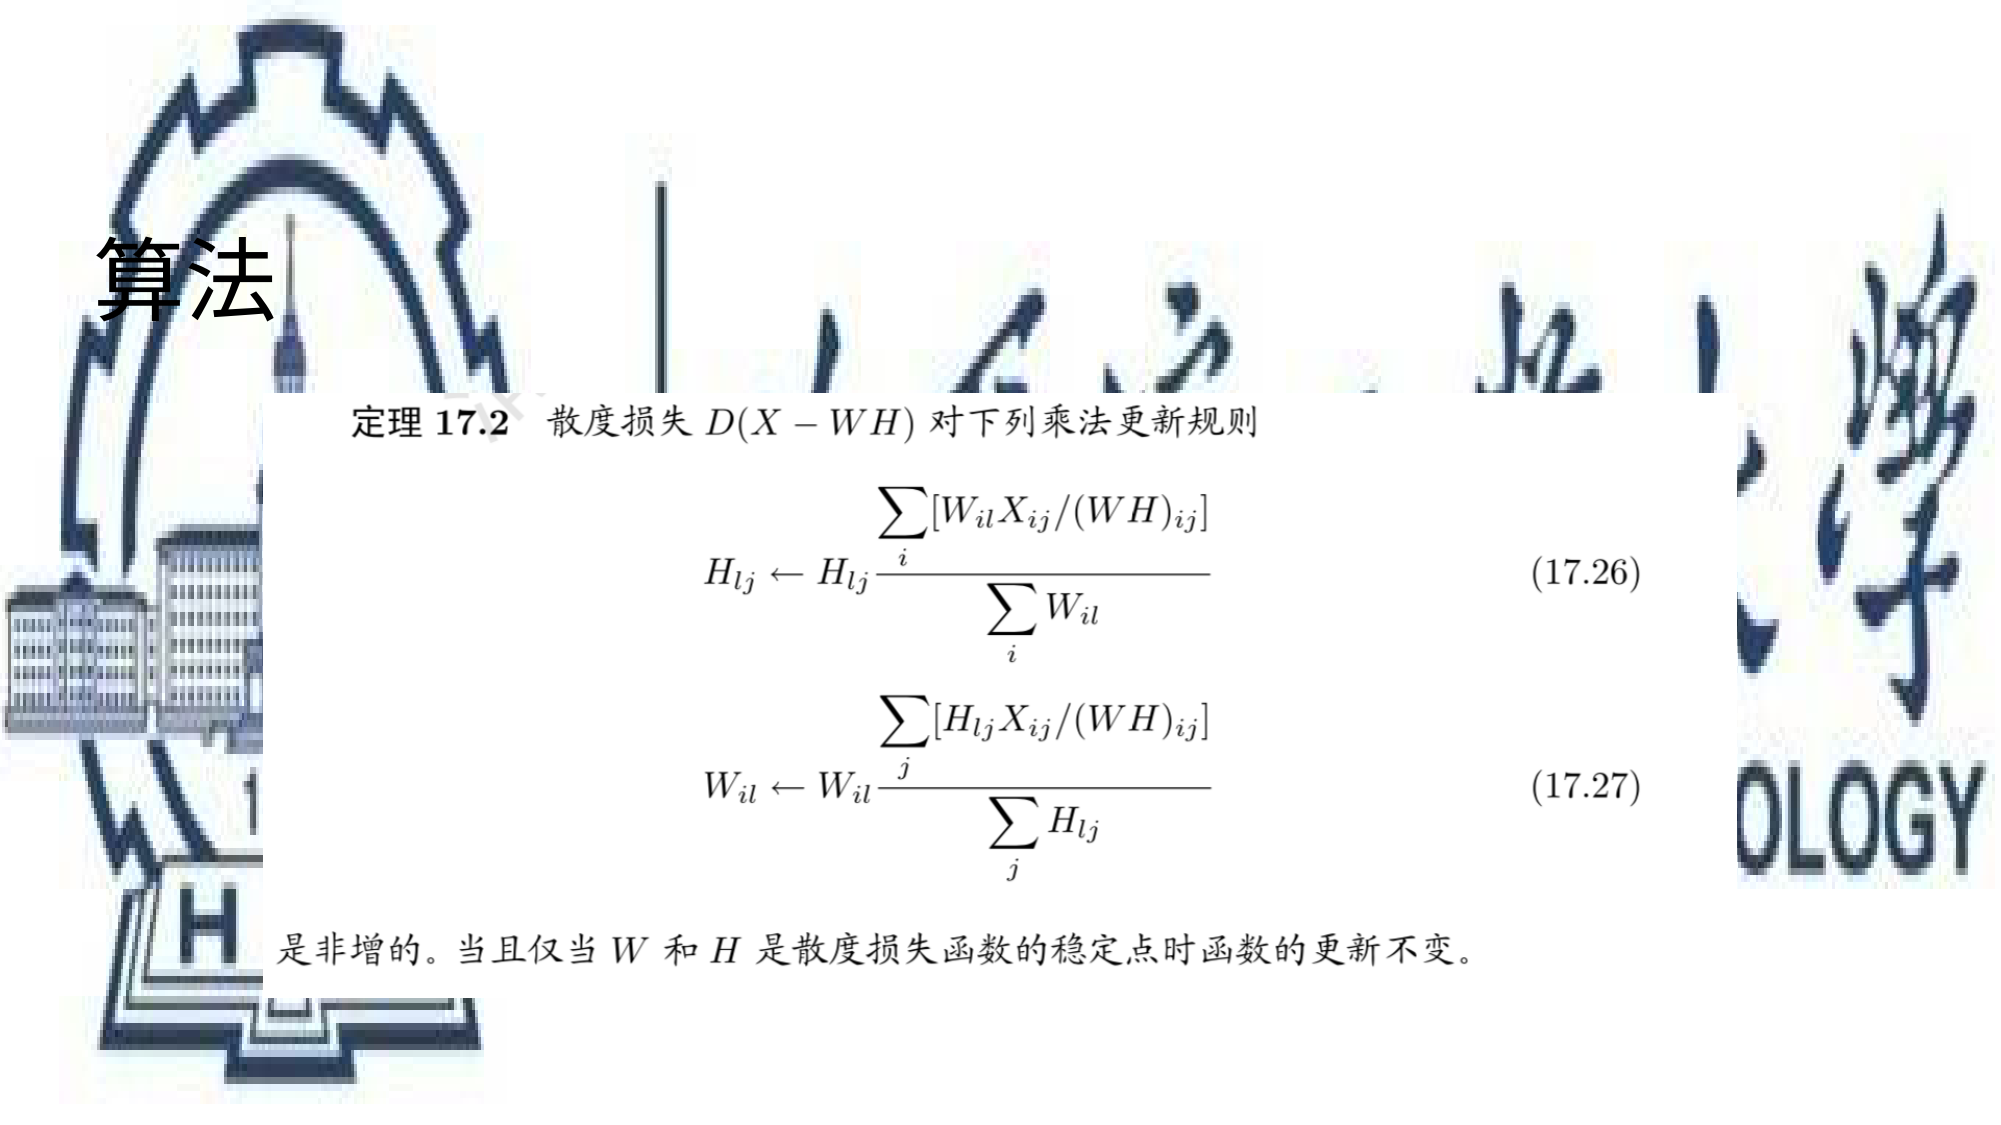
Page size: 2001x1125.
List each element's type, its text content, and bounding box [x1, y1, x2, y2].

title 算法 [78, 176, 1804, 394]
picture [0, 0, 2001, 1125]
